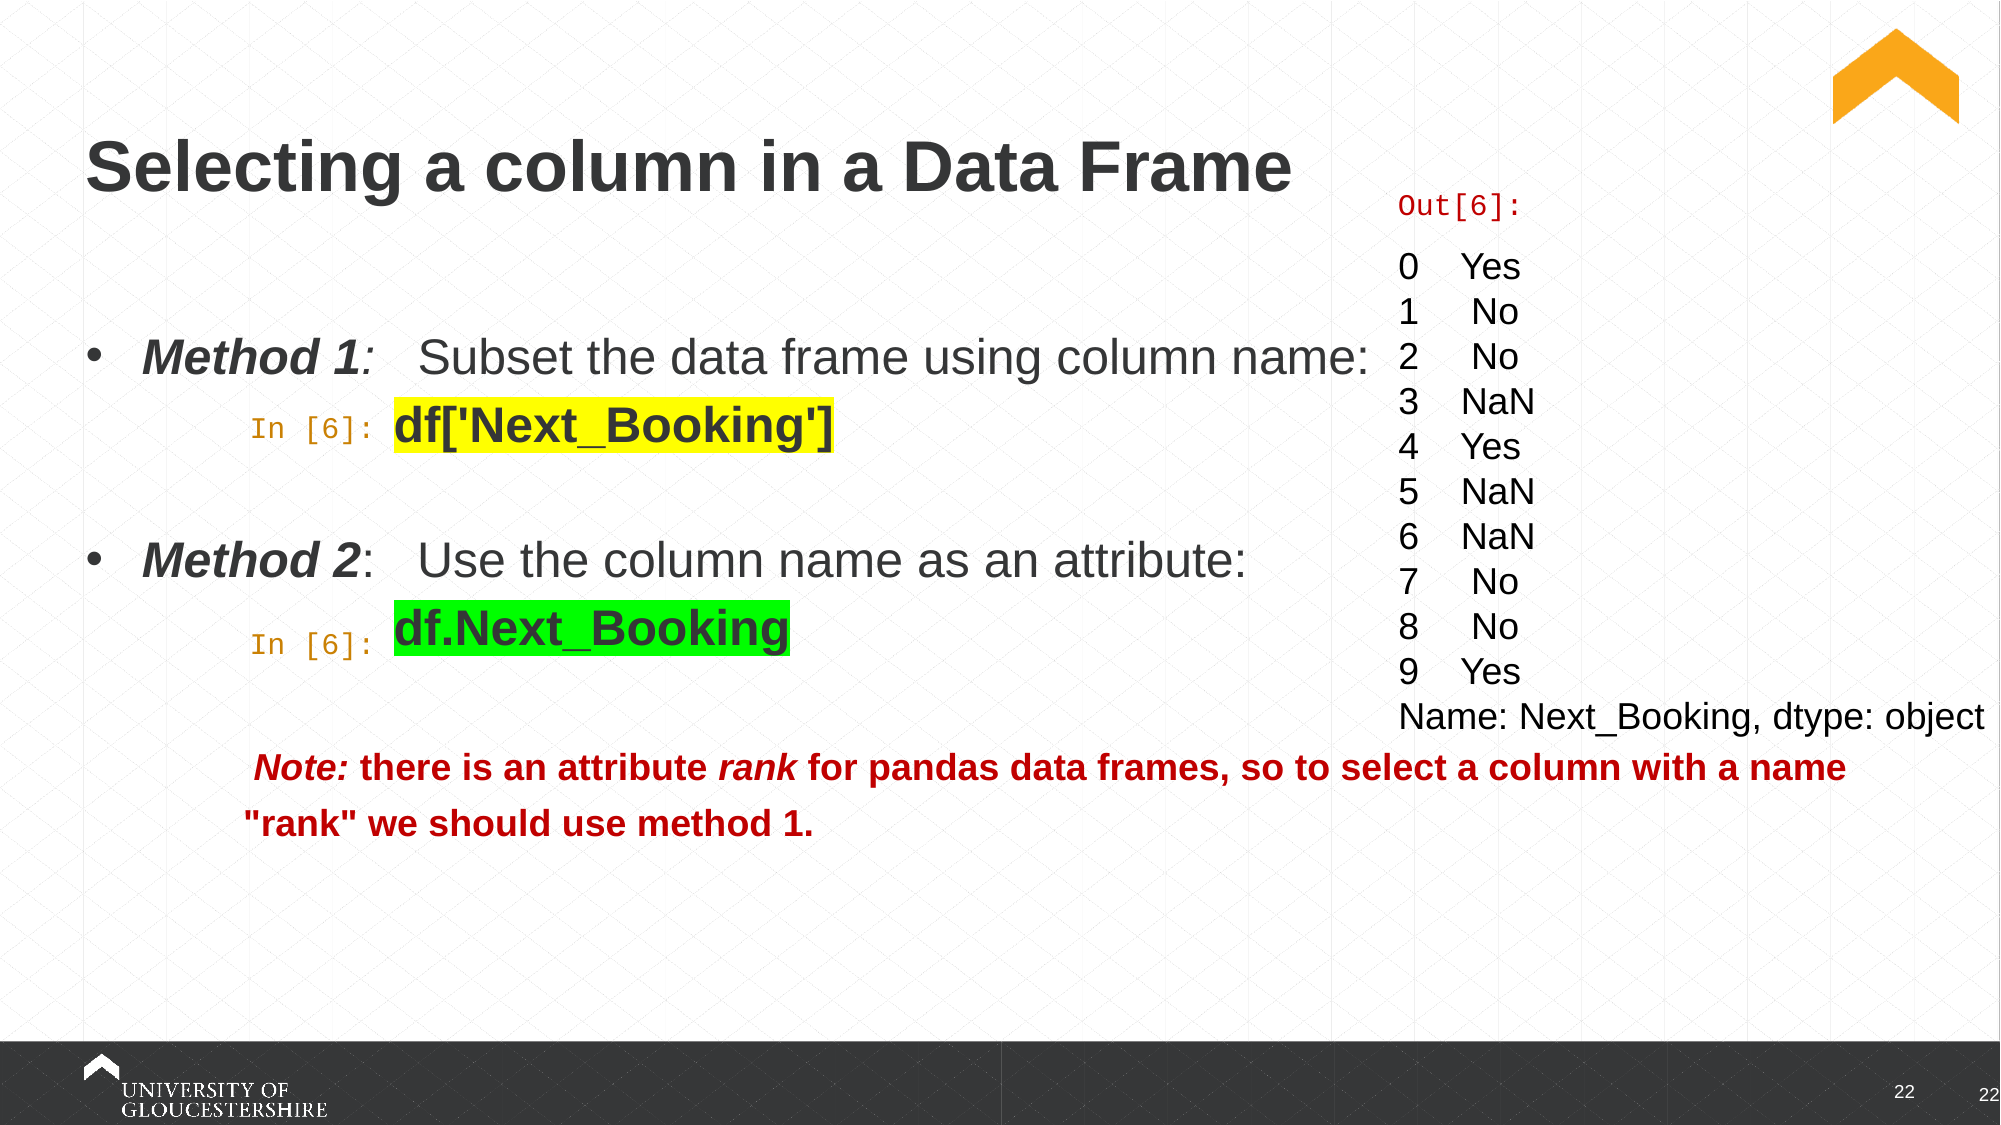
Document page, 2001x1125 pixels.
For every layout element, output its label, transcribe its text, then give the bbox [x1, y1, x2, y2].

text_box Out[6]: [1317, 178, 1747, 229]
text_box 0 Yes 1 No 2 No 3 NaN 4 Yes 5 NaN 6 NaN 7 No 8 No 9 Yes Name: Next_Booking, dtype: object [1383, 235, 2000, 745]
text_box In [6]: [169, 400, 1694, 452]
slide_number 22 [1917, 1044, 2000, 1125]
list Method 1: Subset the data frame using column name: df['Next_Booking'] Method 2: Use the column name as an attribute: df.Next_Booking Note: there is an attribute rank for pandas data frames, so to select a column with a name "rank" we should use method 1. [85, 270, 2000, 987]
picture [0, 1, 2001, 1125]
title Selecting a column in a Data Frame [85, 138, 1488, 257]
text_box In [6]: [169, 617, 1694, 668]
